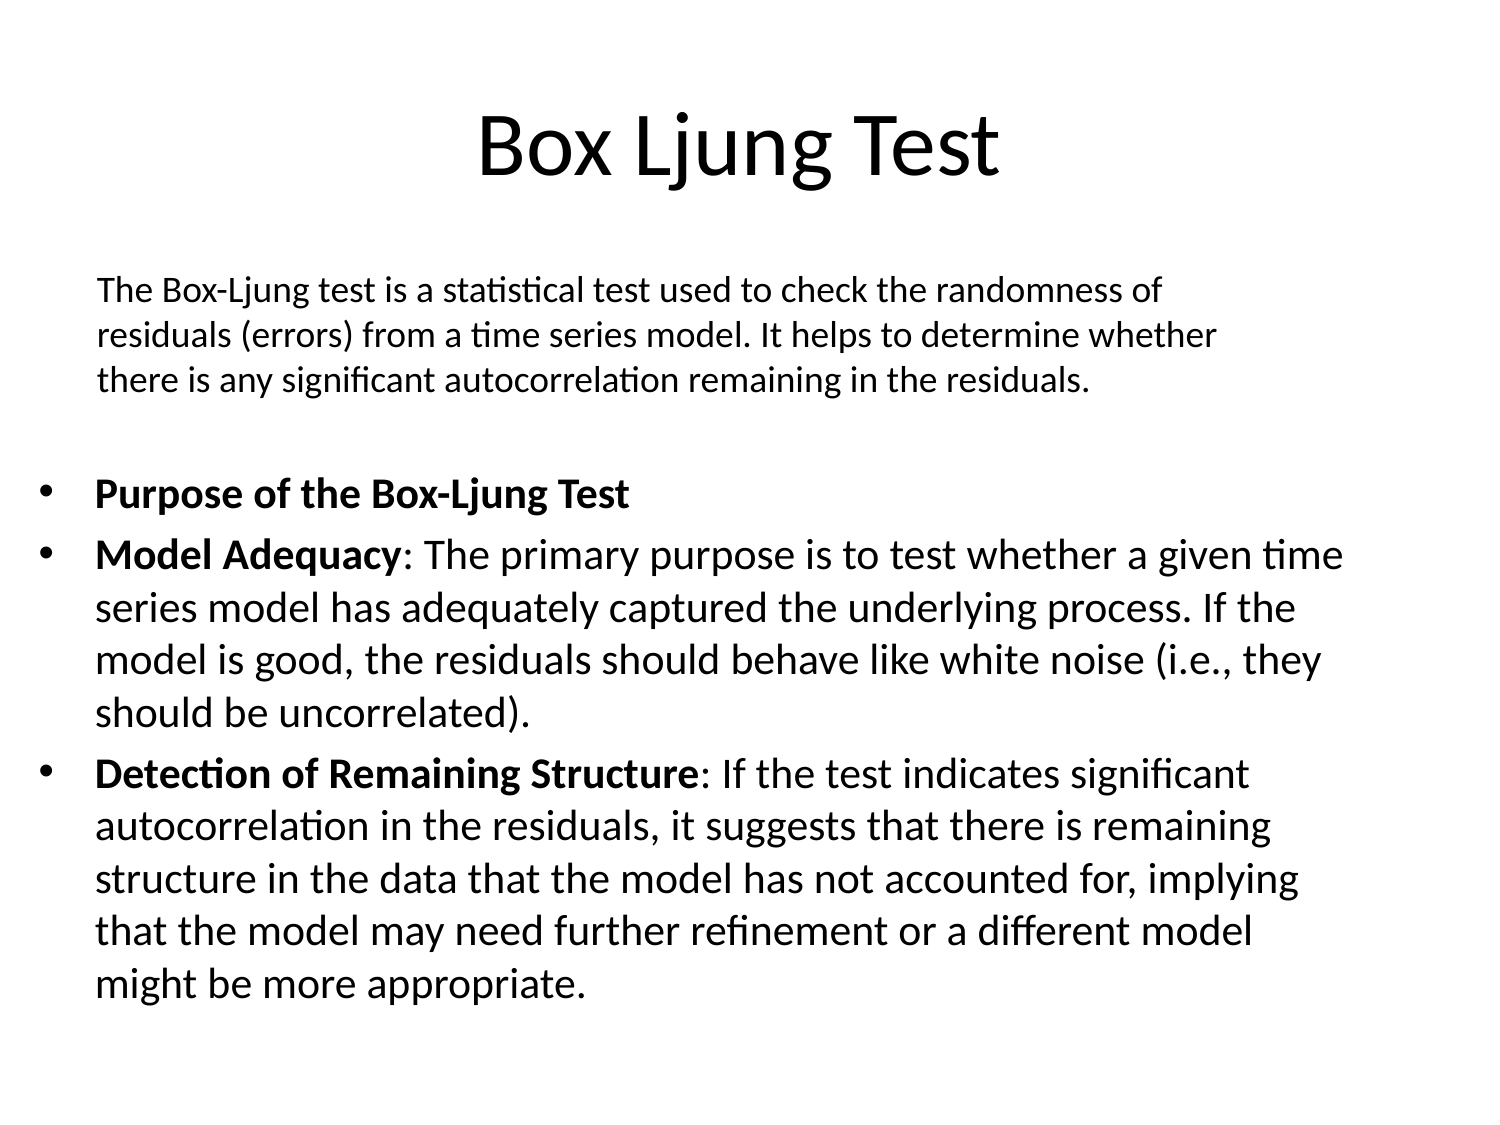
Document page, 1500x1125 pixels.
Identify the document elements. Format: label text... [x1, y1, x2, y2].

list Purpose of the Box-Ljung Test Model Adequacy: The primary purpose is to test whether a given time series model has adequately captured the underlying process. If the model is good, the residuals should behave like white noise (i.e., they should be uncorrelated). Detection of Remaining Structure: If the test indicates significant autocorrelation in the residuals, it suggests that there is remaining structure in the data that the model has not accounted for, implying that the model may need further refinement or a different model might be more appropriate. [23, 457, 1374, 1125]
text_box The Box-Ljung test is a statistical test used to check the randomness of residuals (errors) from a time series model. It helps to determine whether there is any significant autocorrelation remaining in the residuals. [82, 257, 1243, 408]
title Box Ljung Test [75, 45, 1425, 233]
